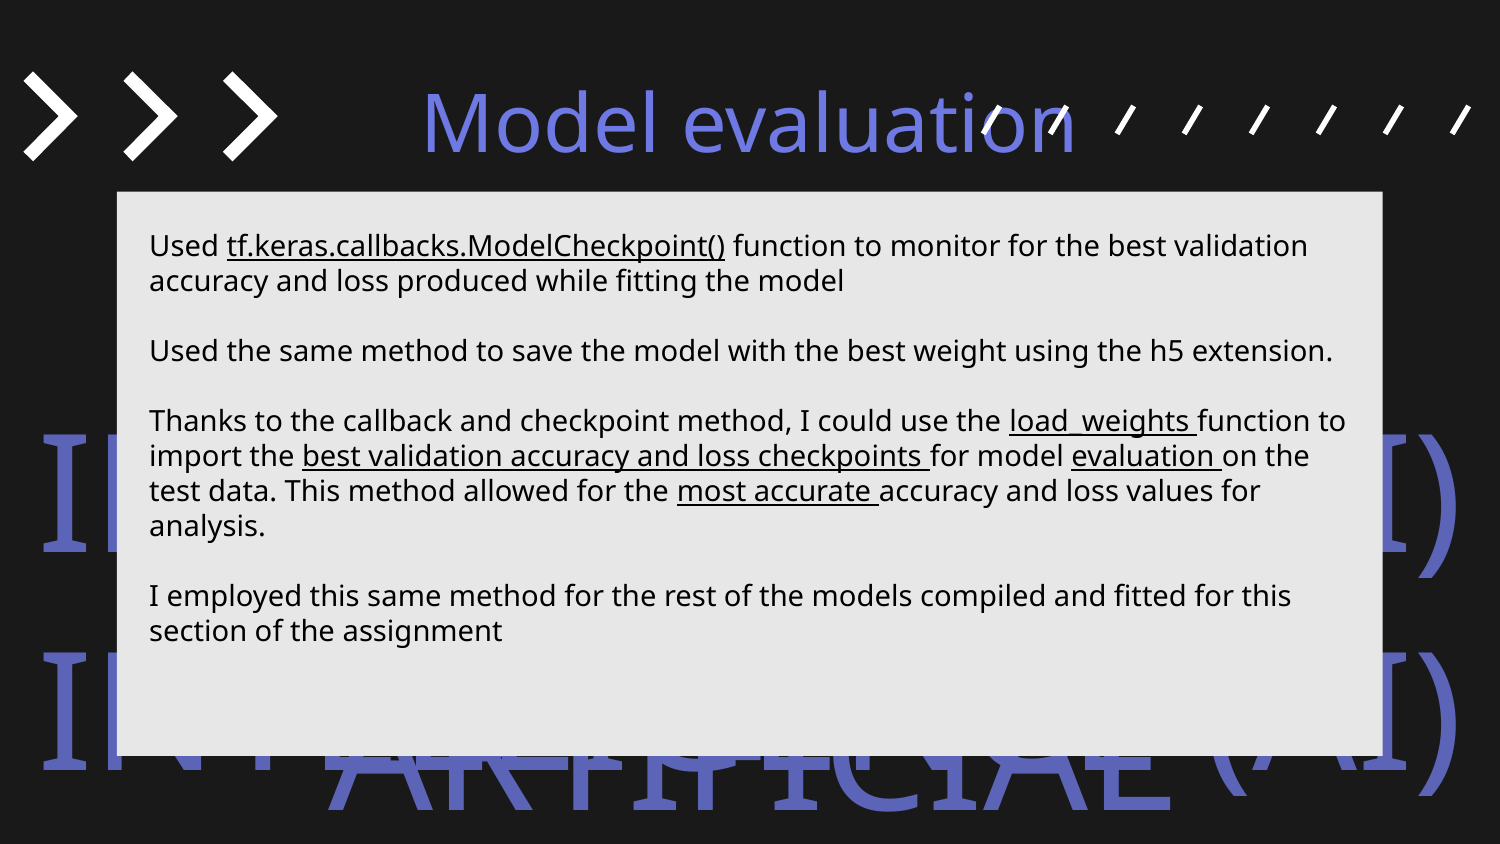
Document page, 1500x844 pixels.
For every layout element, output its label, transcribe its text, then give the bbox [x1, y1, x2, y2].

text_box Used tf.keras.callbacks.ModelCheckpoint() function to monitor for the best validation accuracy and loss produced while fitting the model Used the same method to save the model with the best weight using the h5 extension. Thanks to the callback and checkpoint method, I could use the load_weights function to import the best validation accuracy and loss checkpoints for model evaluation on the test data. This method allowed for the most accurate accuracy and loss values for analysis. I employed this same method for the rest of the models compiled and fitted for this section of the assignment [134, 212, 1374, 663]
title Model evaluation [118, 72, 1382, 167]
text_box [980, 104, 1500, 136]
